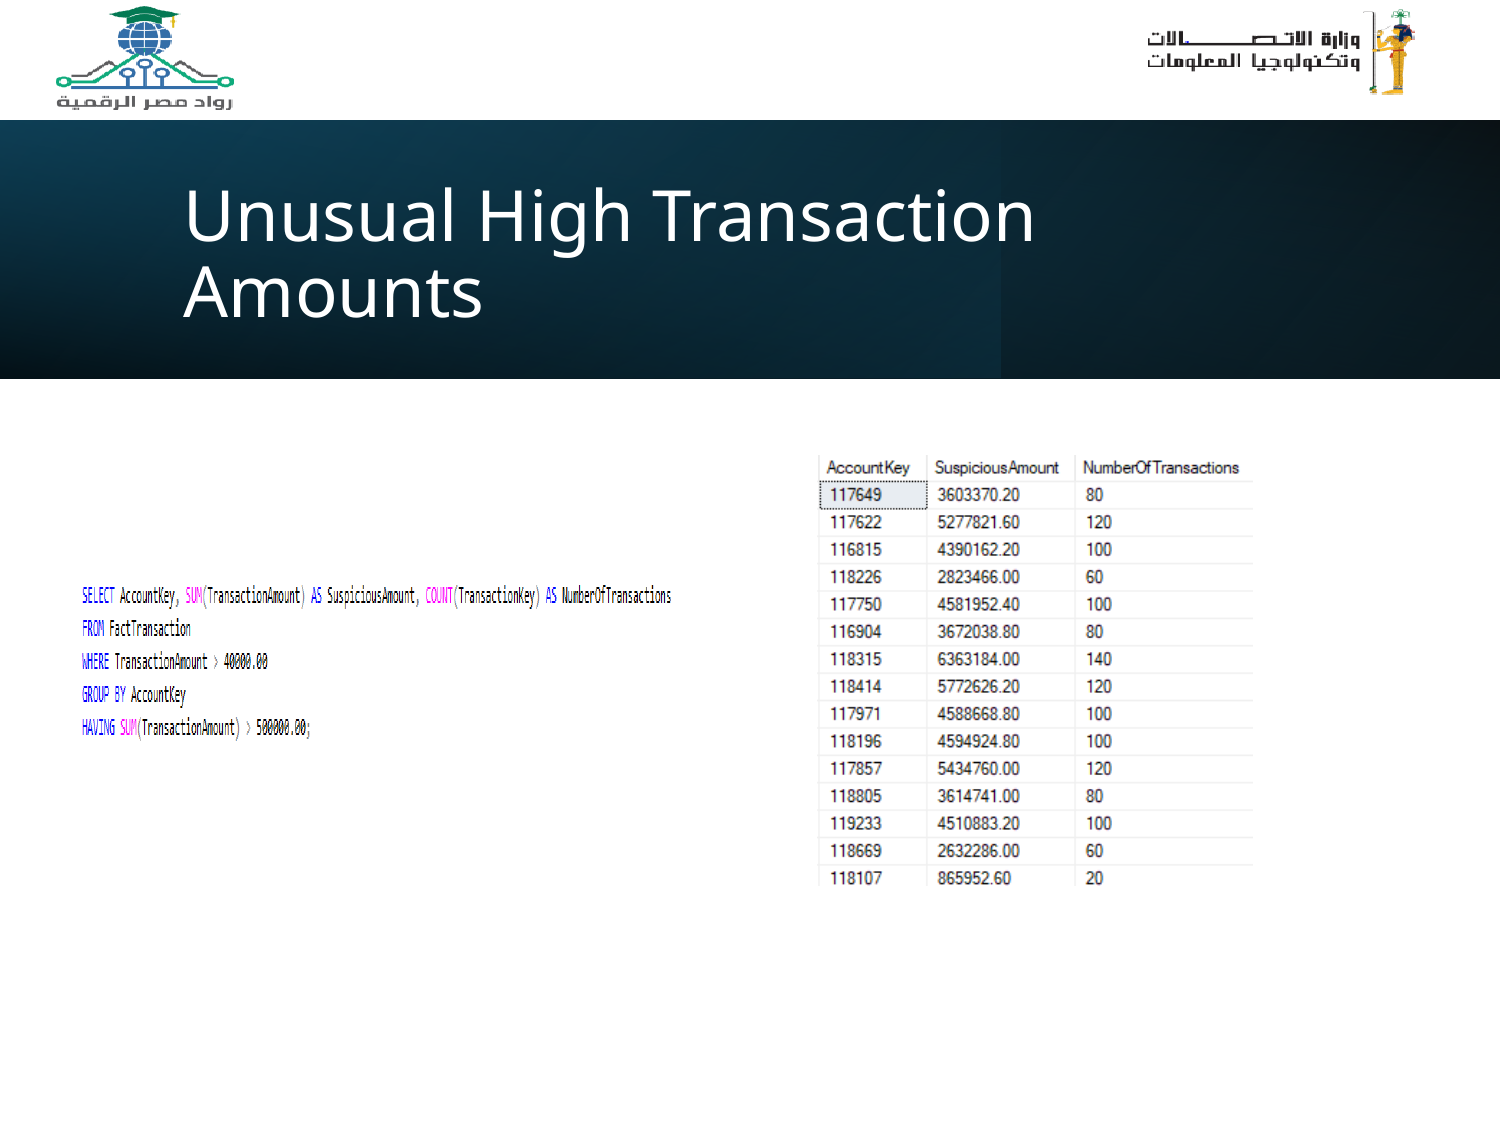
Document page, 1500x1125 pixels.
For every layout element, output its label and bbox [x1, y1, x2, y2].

picture [80, 581, 692, 784]
picture [817, 455, 1254, 886]
text_box [0, 120, 1500, 379]
picture [0, 0, 1500, 120]
text_box [0, 379, 1500, 1125]
